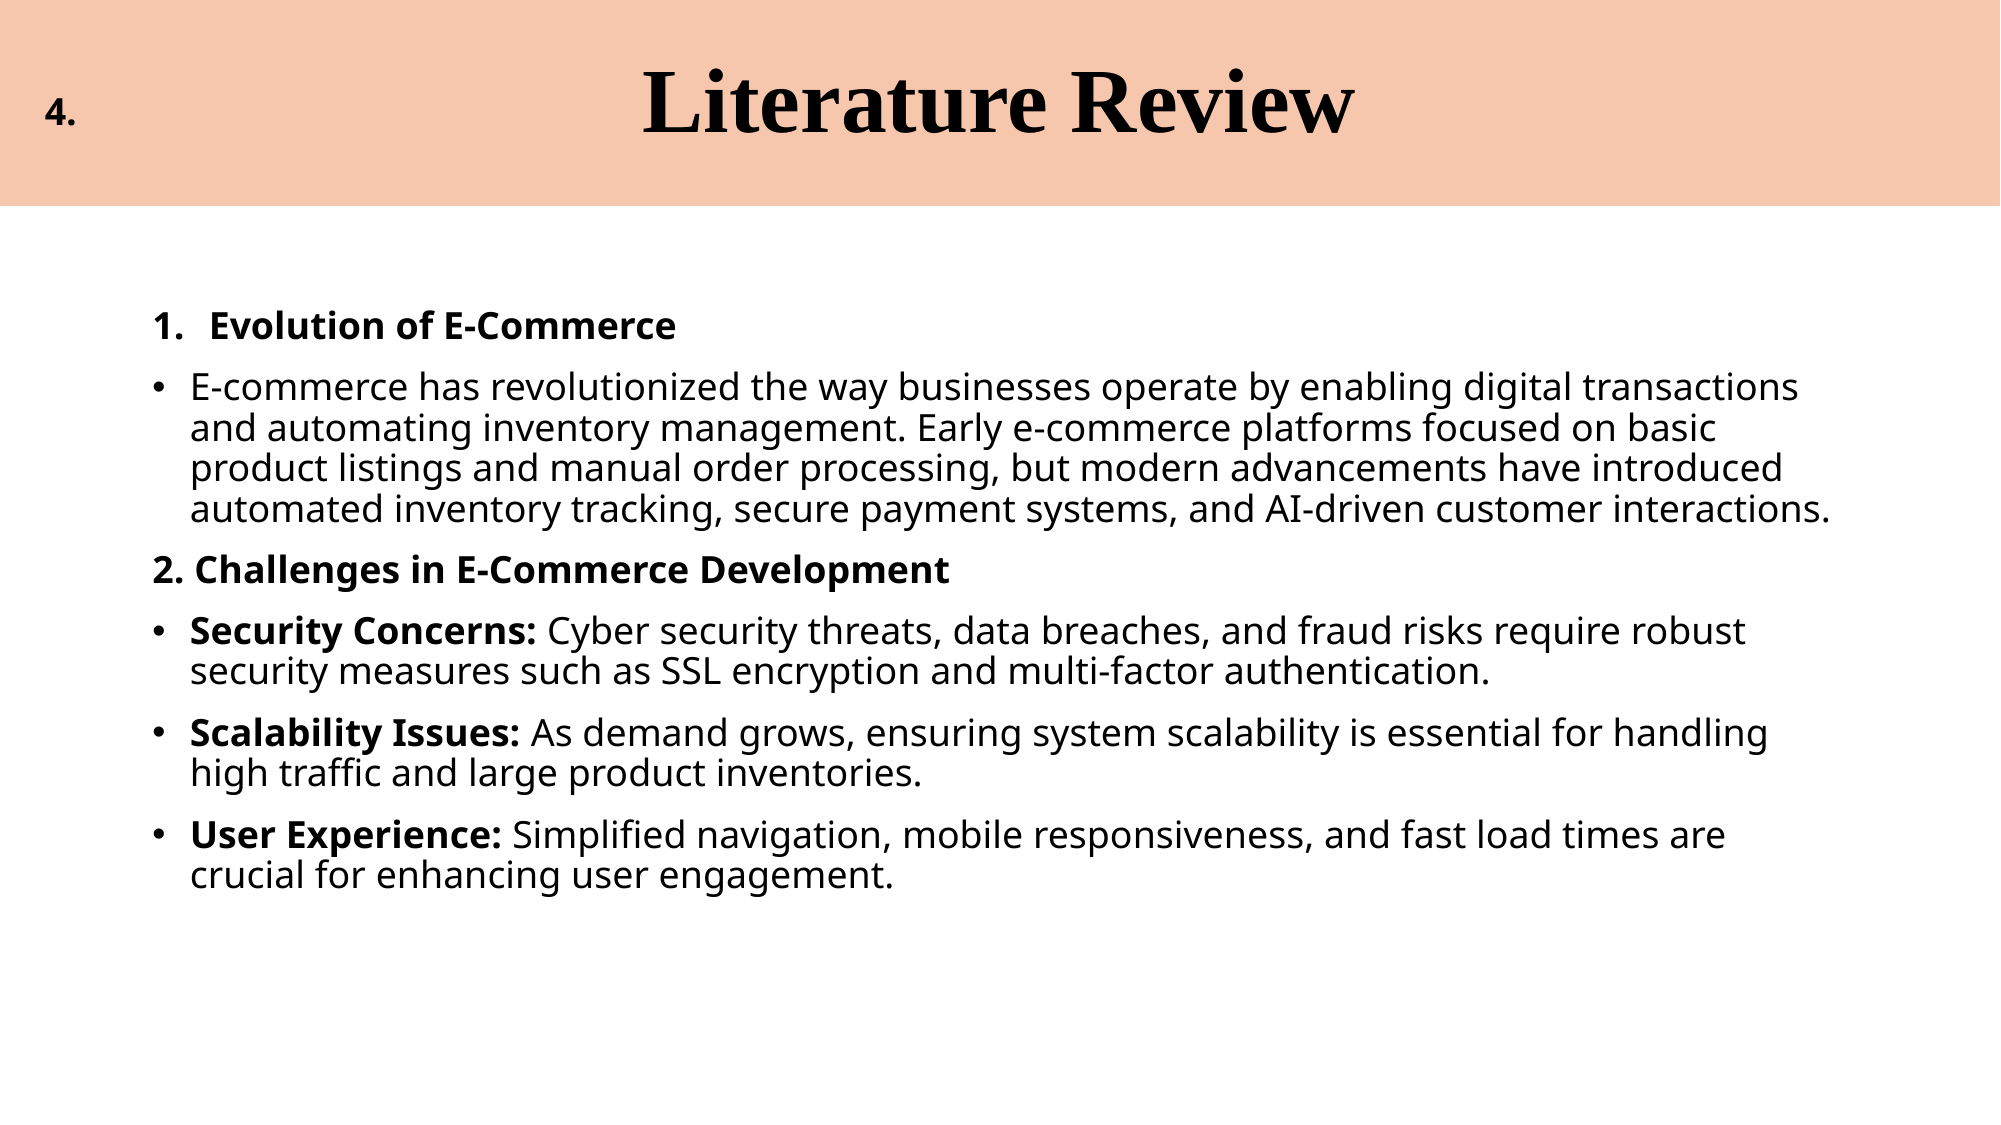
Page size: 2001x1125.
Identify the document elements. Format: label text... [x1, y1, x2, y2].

text_box 4. [30, 80, 102, 141]
list Evolution of E-Commerce E-commerce has revolutionized the way businesses operate by enabling digital transactions and automating inventory management. Early e-commerce platforms focused on basic product listings and manual order processing, but modern advancements have introduced automated inventory tracking, secure payment systems, and AI-driven customer interactions. 2. Challenges in E-Commerce Development Security Concerns: Cyber security threats, data breaches, and fraud risks require robust security measures such as SSL encryption and multi-factor authentication. Scalability Issues: As demand grows, ensuring system scalability is essential for handling high traffic and large product inventories. User Experience: Simplified navigation, mobile responsiveness, and fast load times are crucial for enhancing user engagement. [137, 299, 1863, 1014]
title Literature Review [0, 0, 2000, 206]
